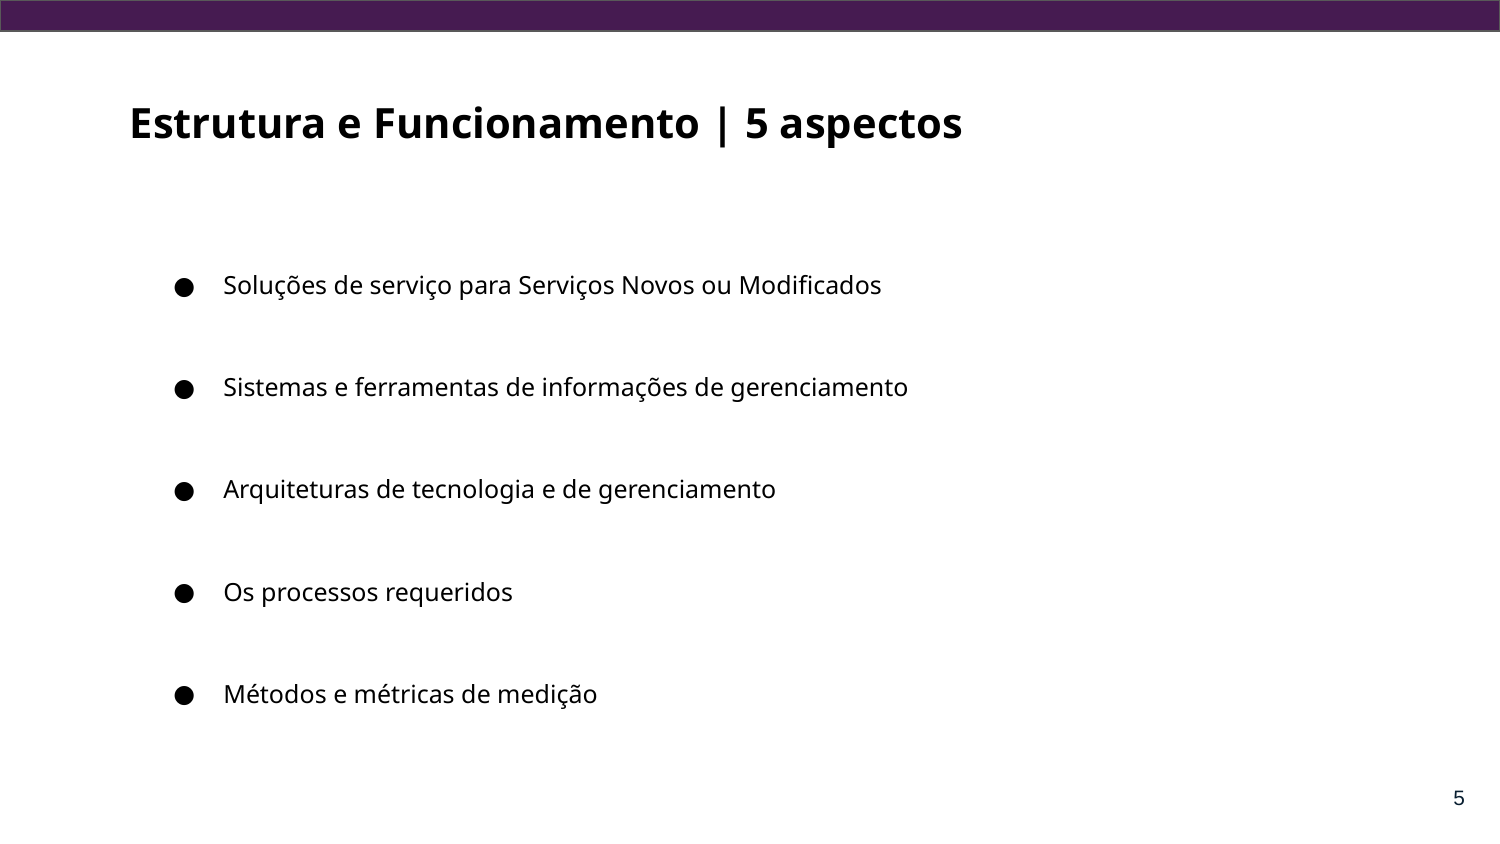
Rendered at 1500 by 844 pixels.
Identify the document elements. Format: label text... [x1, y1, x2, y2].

text_box Soluções de serviço para Serviços Novos ou Modificados Sistemas e ferramentas de informações de gerenciamento Arquiteturas de tecnologia e de gerenciamento Os processos requeridos Métodos e métricas de medição [133, 250, 1367, 724]
slide_number ‹#› [1389, 764, 1480, 830]
text_box Estrutura e Funcionamento | 5 aspectos [114, 81, 990, 162]
